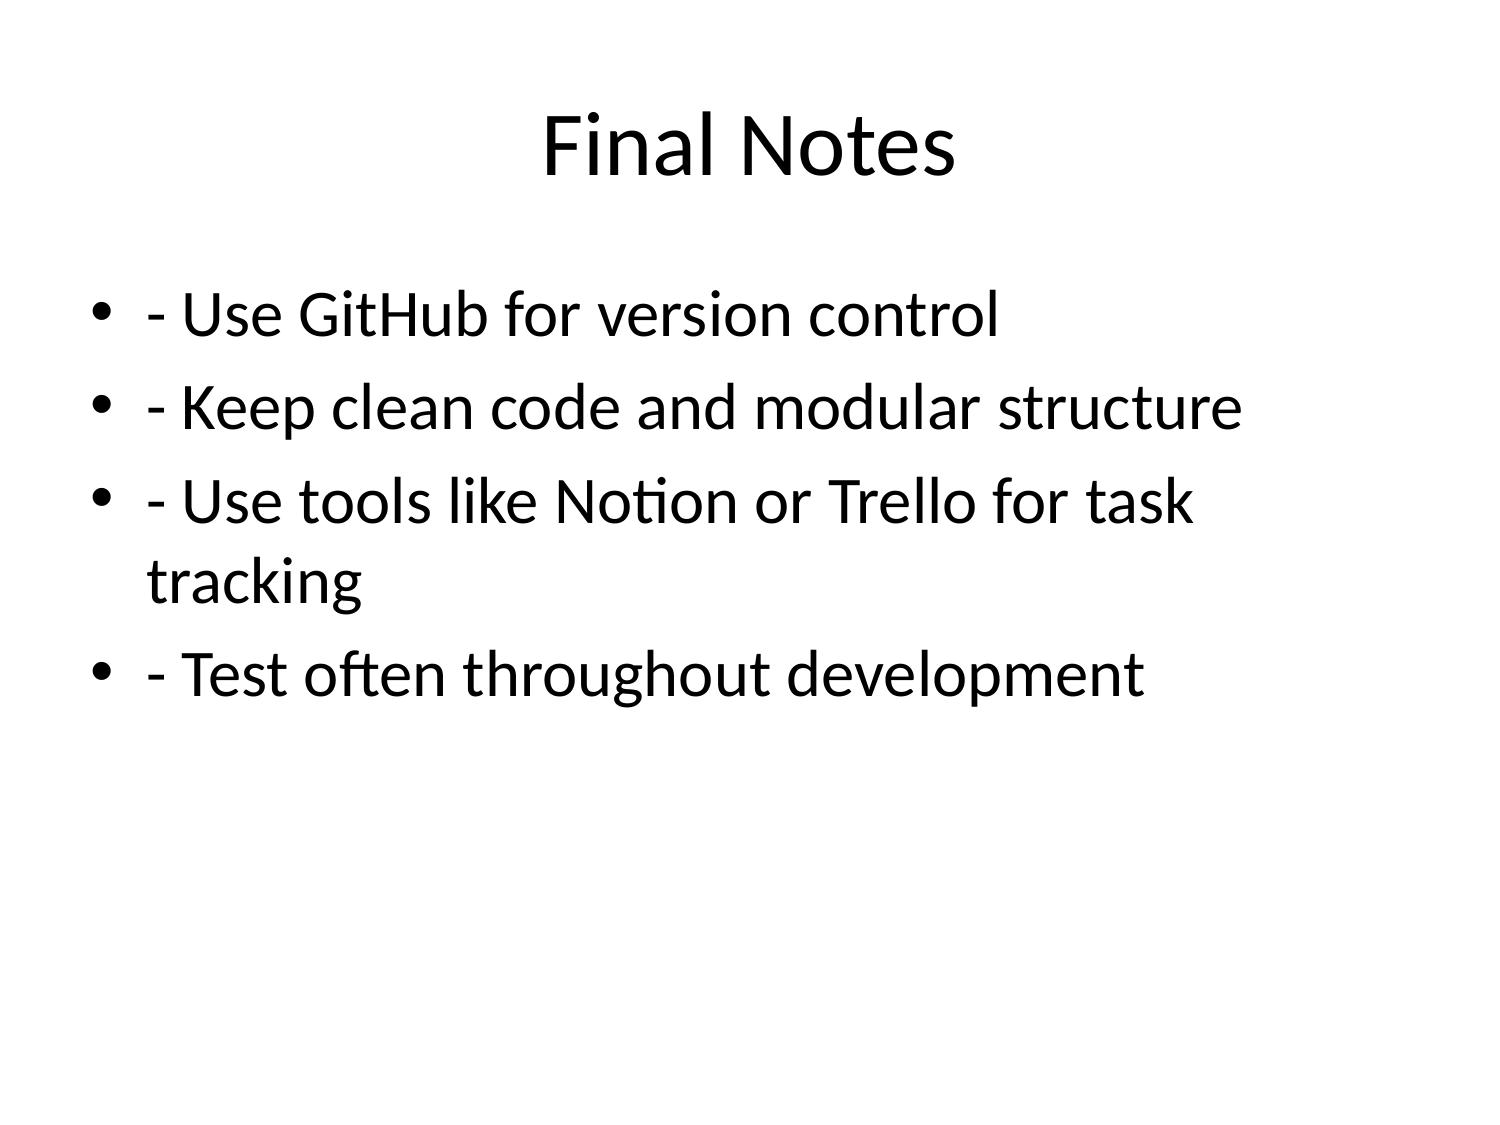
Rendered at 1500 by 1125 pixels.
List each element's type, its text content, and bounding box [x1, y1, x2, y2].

title Final Notes [75, 45, 1425, 233]
list - Use GitHub for version control - Keep clean code and modular structure - Use tools like Notion or Trello for task tracking - Test often throughout development [75, 262, 1425, 1005]
